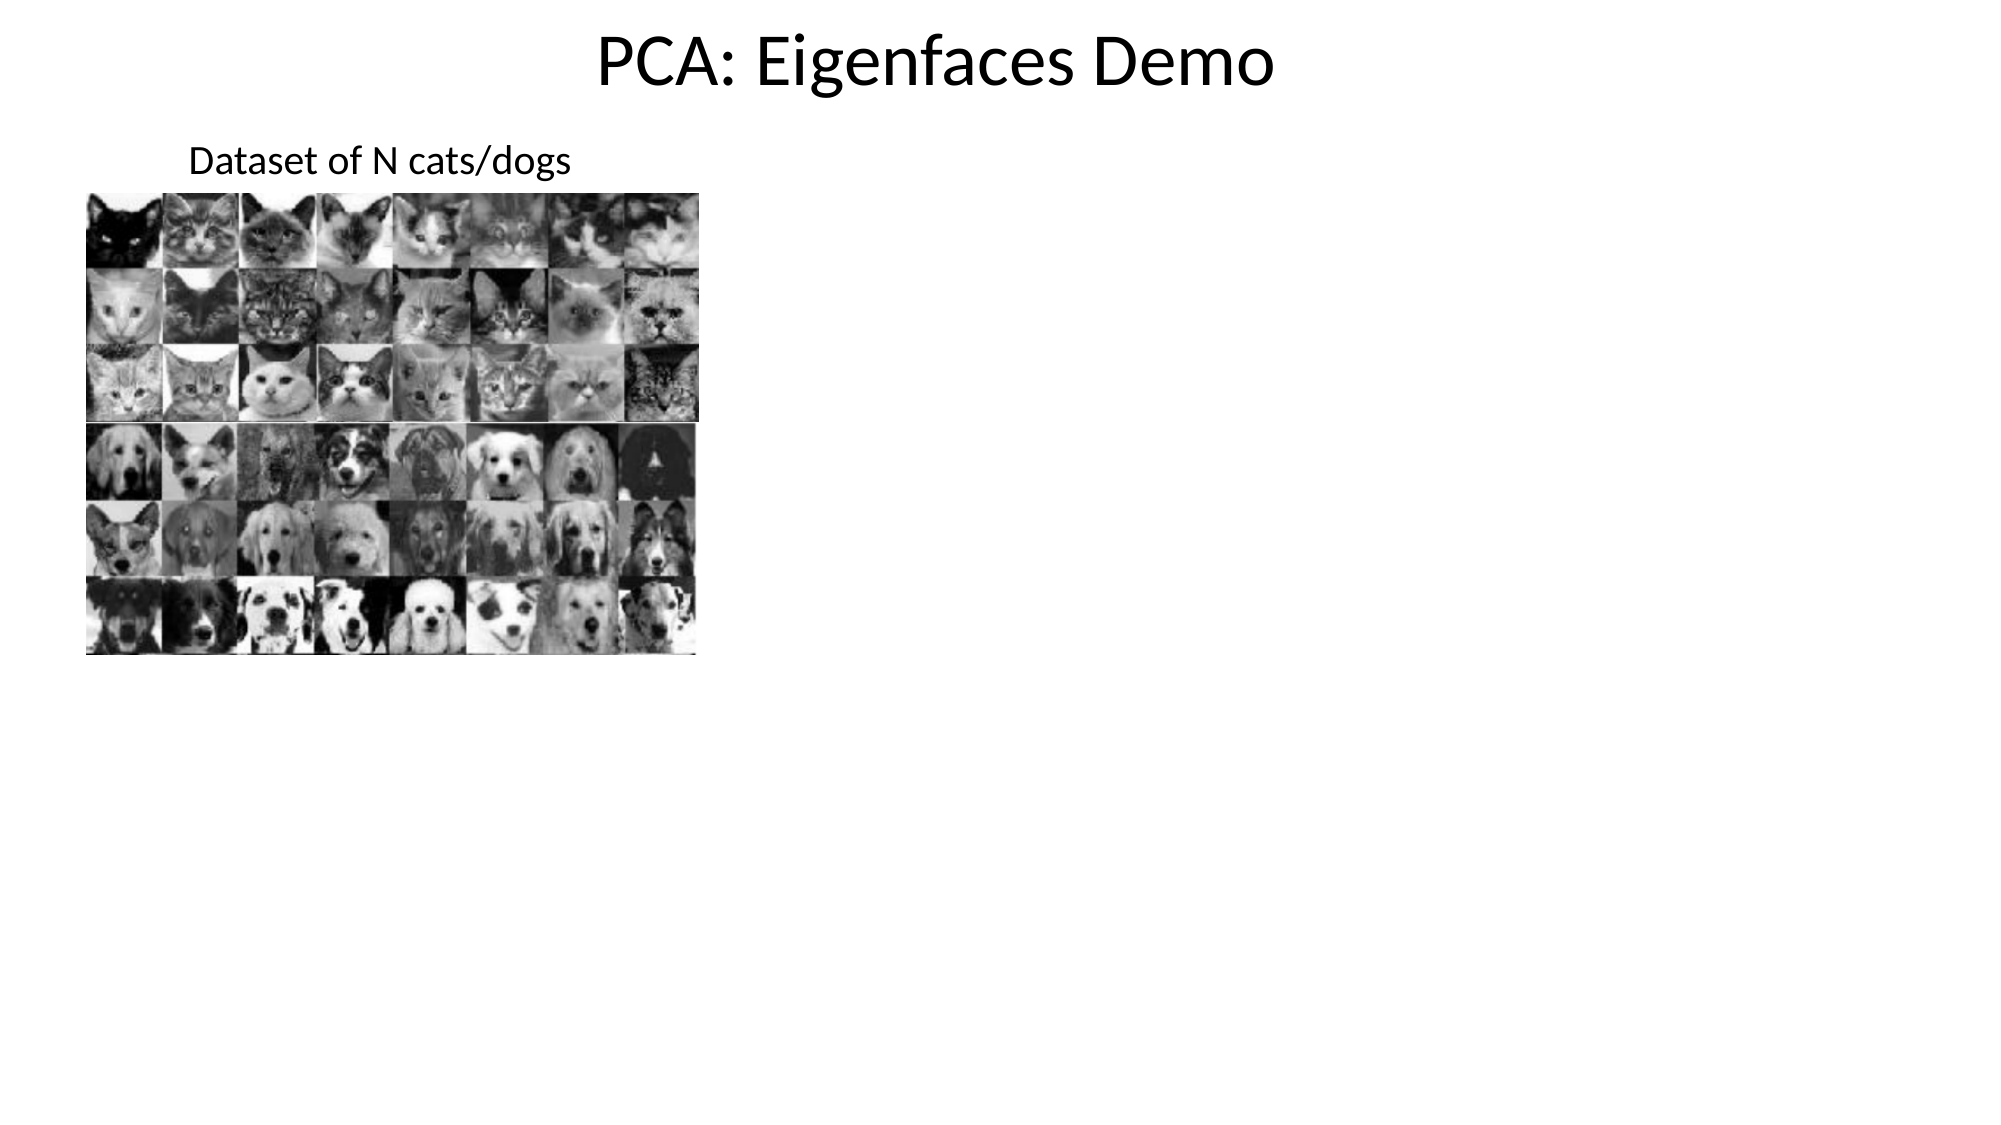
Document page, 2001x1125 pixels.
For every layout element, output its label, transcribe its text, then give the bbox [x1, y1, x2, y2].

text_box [86, 193, 699, 655]
text_box Dataset of N cats/dogs [173, 125, 596, 190]
text_box PCA: Eigenfaces Demo [581, 3, 1293, 109]
